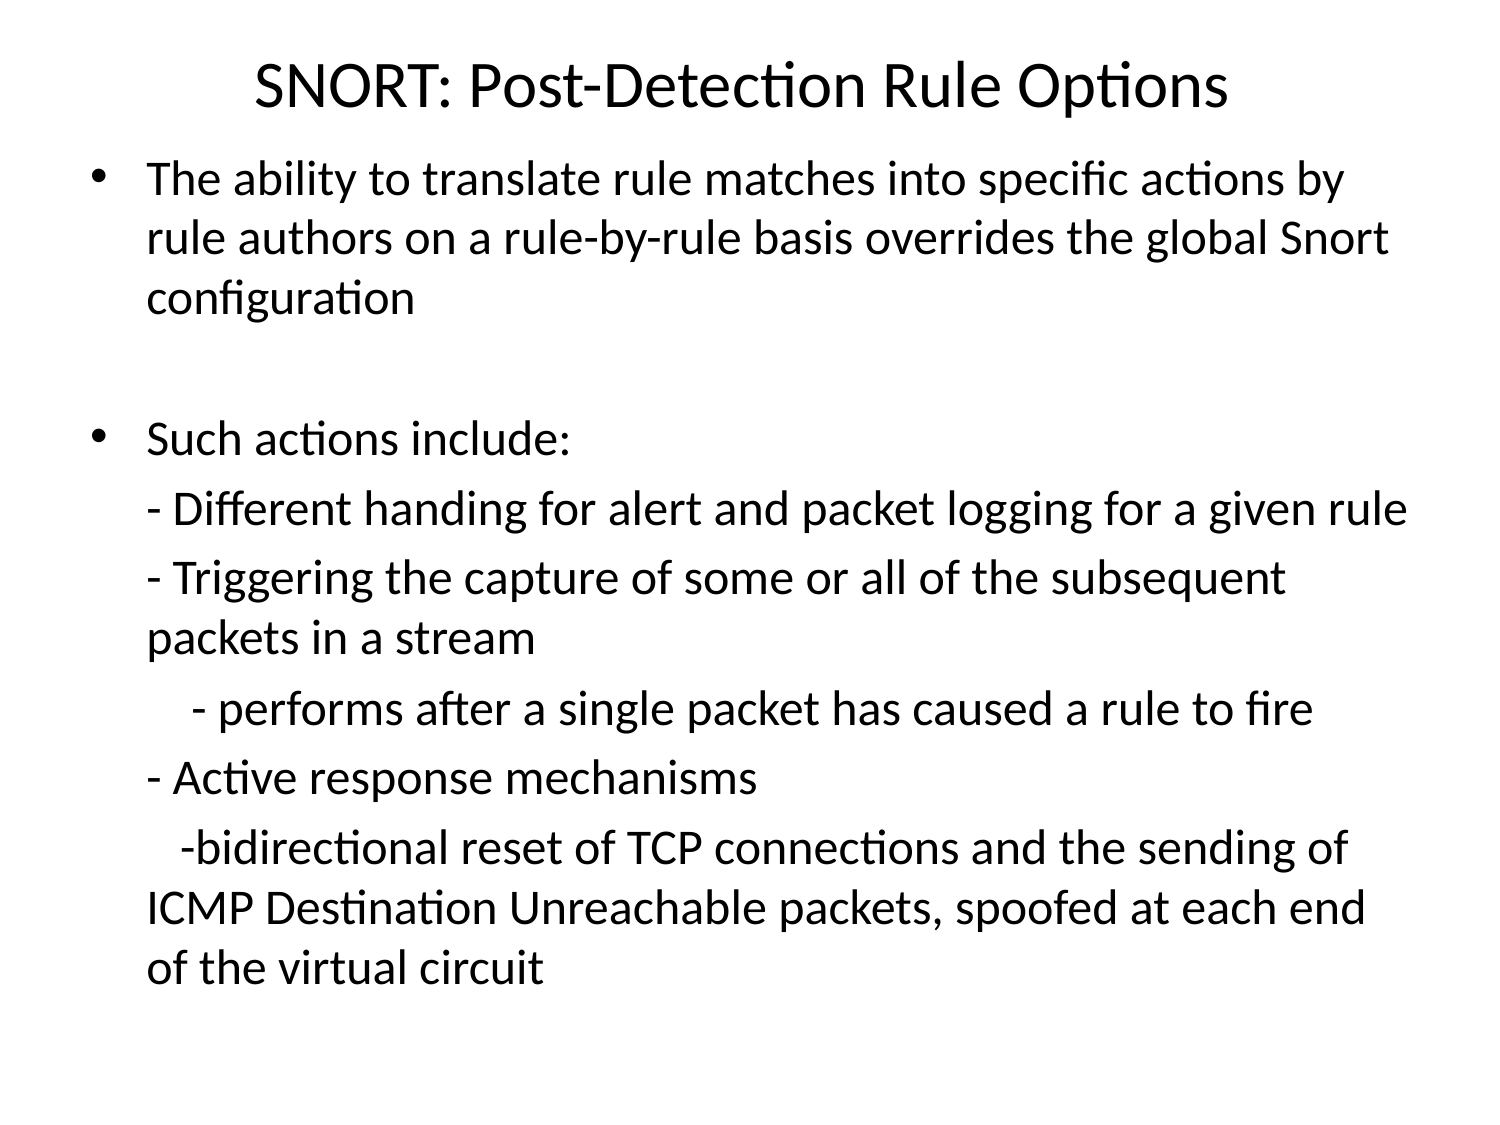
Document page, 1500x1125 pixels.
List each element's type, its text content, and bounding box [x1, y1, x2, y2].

list The ability to translate rule matches into specific actions by rule authors on a rule-by-rule basis overrides the global Snort configuration Such actions include: - Different handing for alert and packet logging for a given rule - Triggering the capture of some or all of the subsequent packets in a stream - performs after a single packet has caused a rule to fire - Active response mechanisms -bidirectional reset of TCP connections and the sending of ICMP Destination Unreachable packets, spoofed at each end of the virtual circuit [75, 137, 1425, 1088]
title SNORT: Post-Detection Rule Options [75, 24, 1425, 137]
